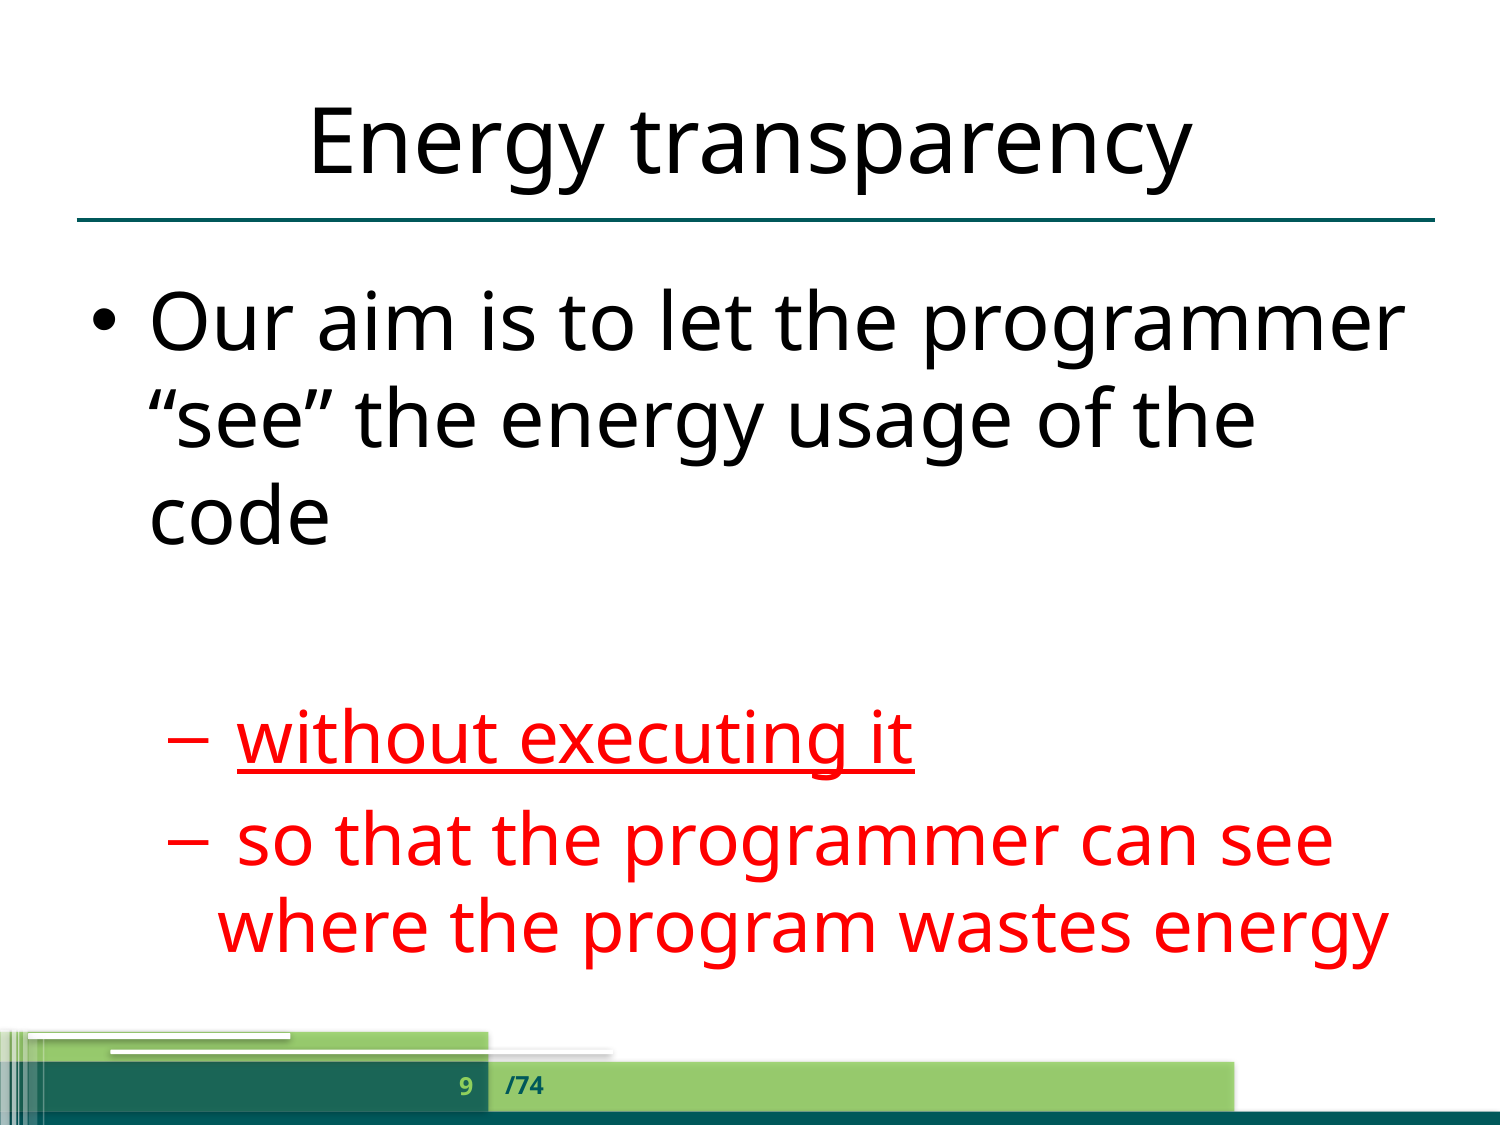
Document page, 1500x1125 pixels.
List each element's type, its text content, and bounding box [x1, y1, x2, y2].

footer /74 [490, 1056, 1235, 1117]
slide_number 9 [383, 1057, 489, 1118]
list Our aim is to let the programmer “see” the energy usage of the code without executing it so that the programmer can see where the program wastes energy [75, 262, 1425, 1005]
title Energy transparency [75, 66, 1425, 209]
